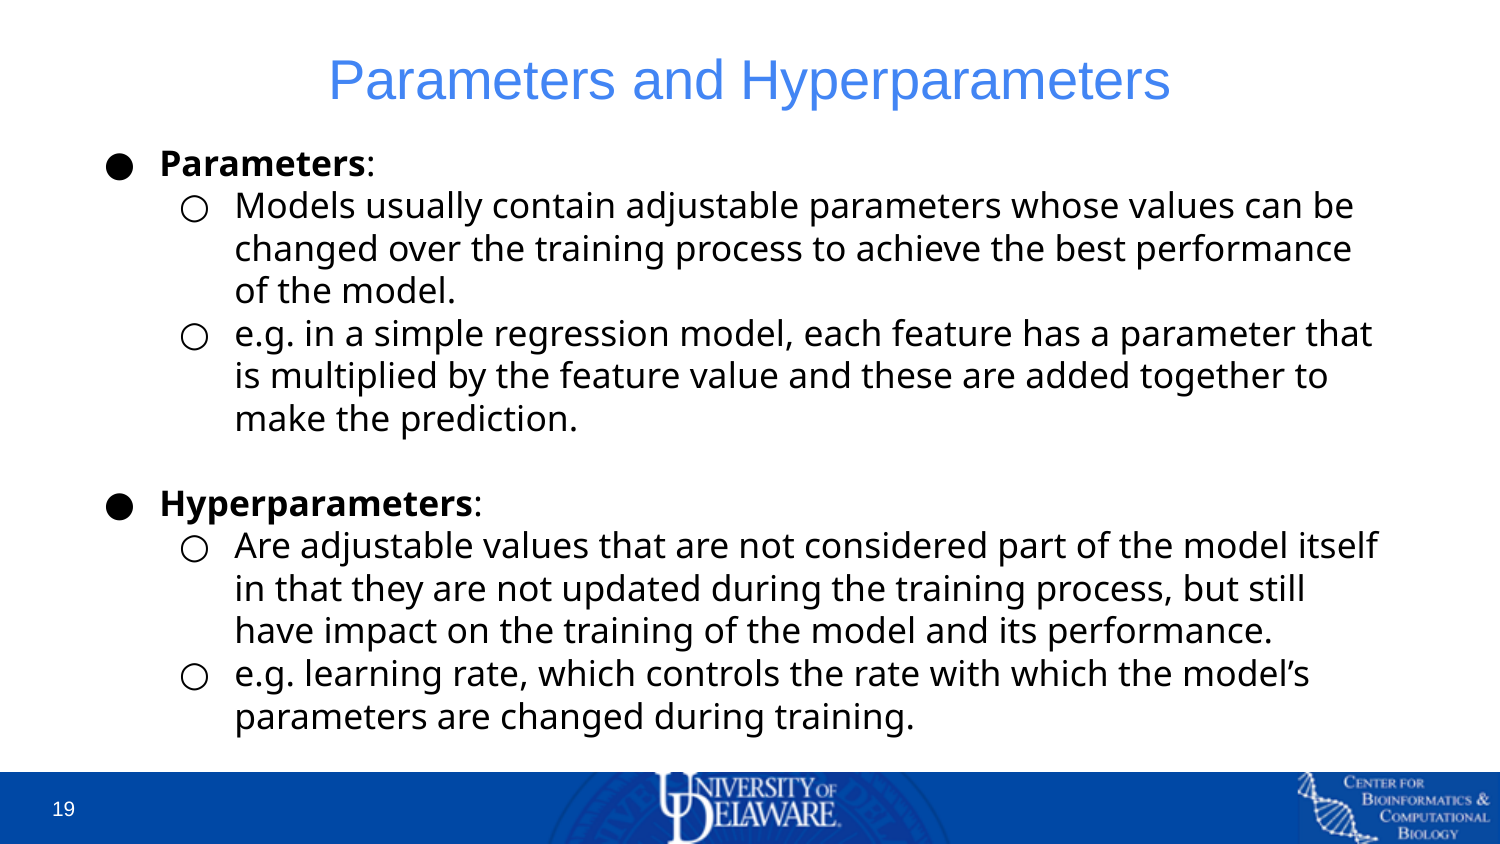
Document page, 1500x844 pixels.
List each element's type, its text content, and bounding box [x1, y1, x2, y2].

text_box Parameters: Models usually contain adjustable parameters whose values can be changed over the training process to achieve the best performance of the model. e.g. in a simple regression model, each feature has a parameter that is multiplied by the feature value and these are added together to make the prediction. Hyperparameters: Are adjustable values that are not considered part of the model itself in that they are not updated during the training process, but still have impact on the training of the model and its performance. e.g. learning rate, which controls the rate with which the model’s parameters are changed during training. [69, 125, 1405, 752]
picture [0, 772, 1500, 844]
title Parameters and Hyperparameters [51, 28, 1449, 126]
